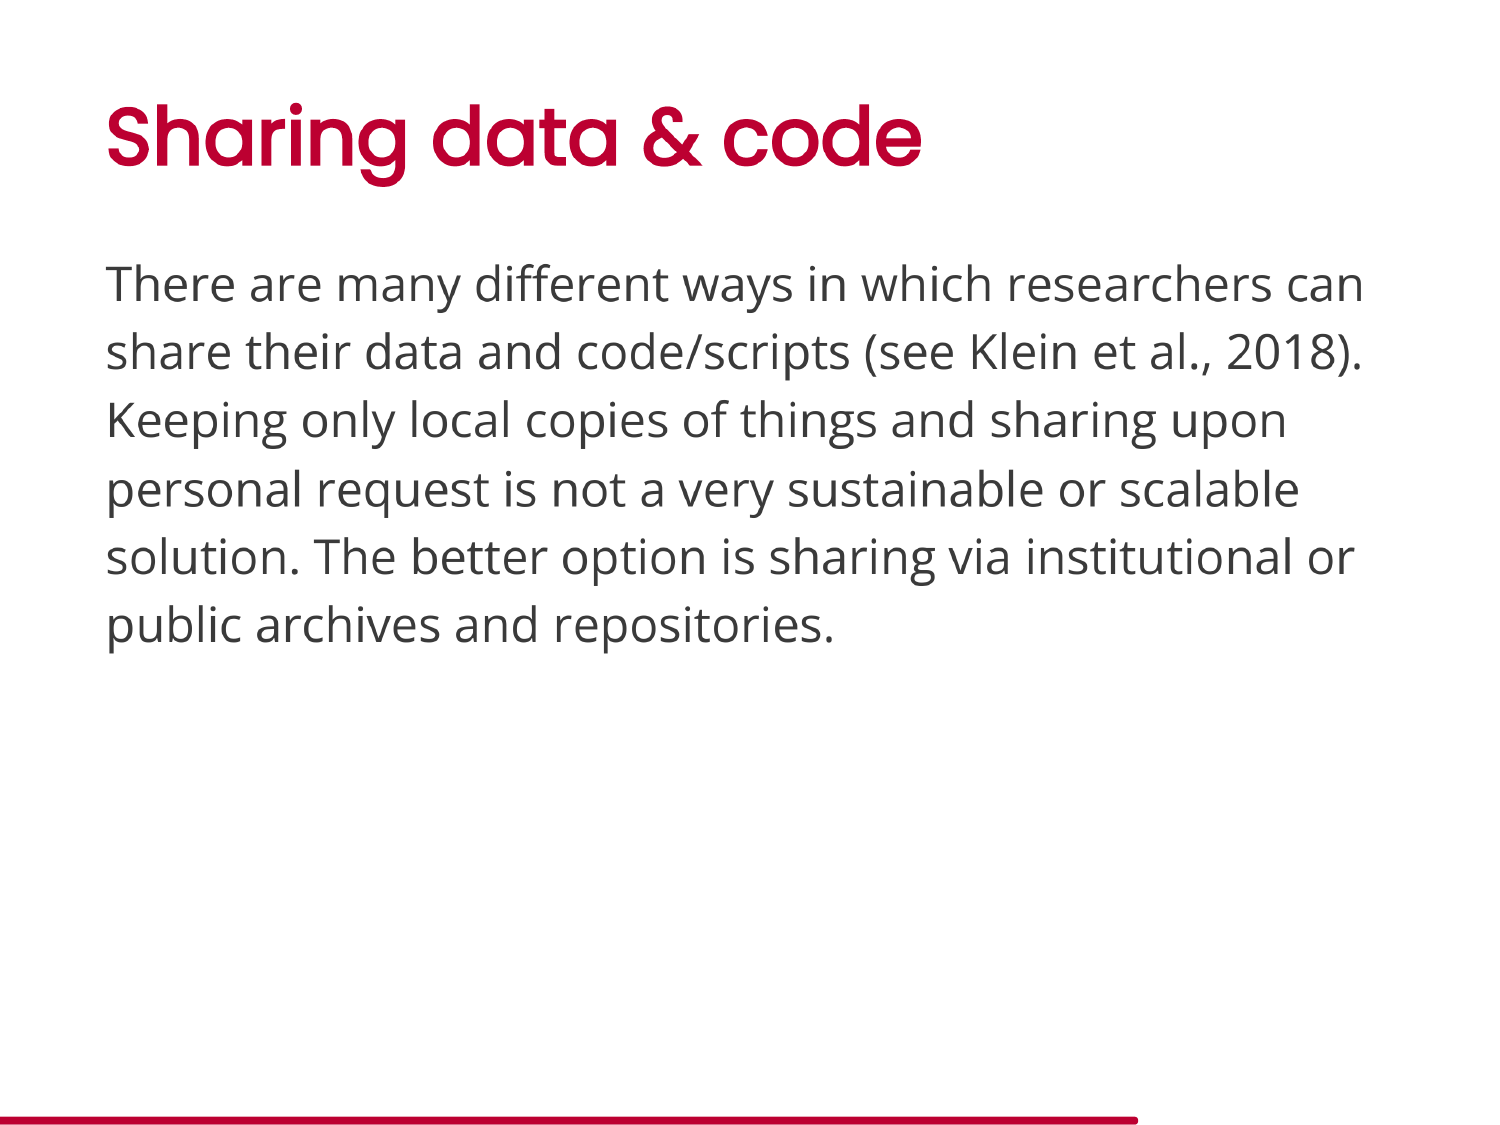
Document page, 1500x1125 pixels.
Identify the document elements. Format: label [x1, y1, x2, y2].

list [0, 0, 1500, 1125]
